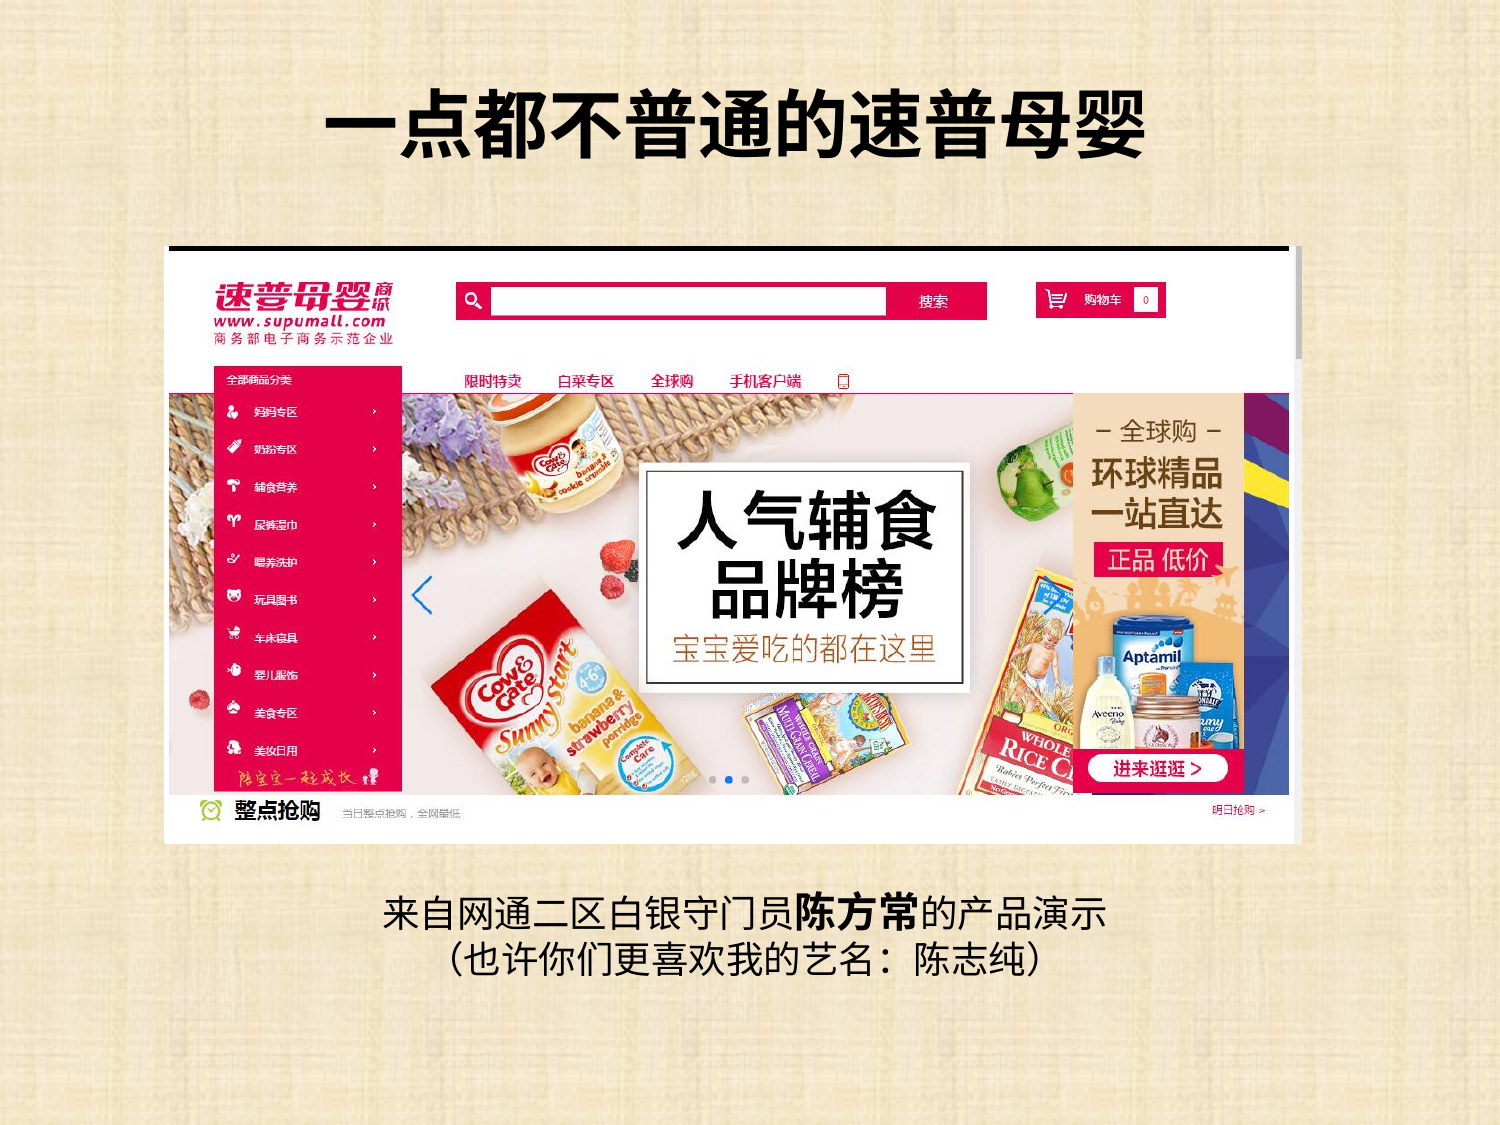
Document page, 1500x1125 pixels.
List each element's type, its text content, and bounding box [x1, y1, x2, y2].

text_box 一点都不普通的速普母婴 [308, 70, 1164, 175]
picture [163, 245, 1303, 844]
text_box 来自网通二区白银守门员陈方常的产品演示 （也许你们更喜欢我的艺名：陈志纯） [367, 878, 1123, 989]
